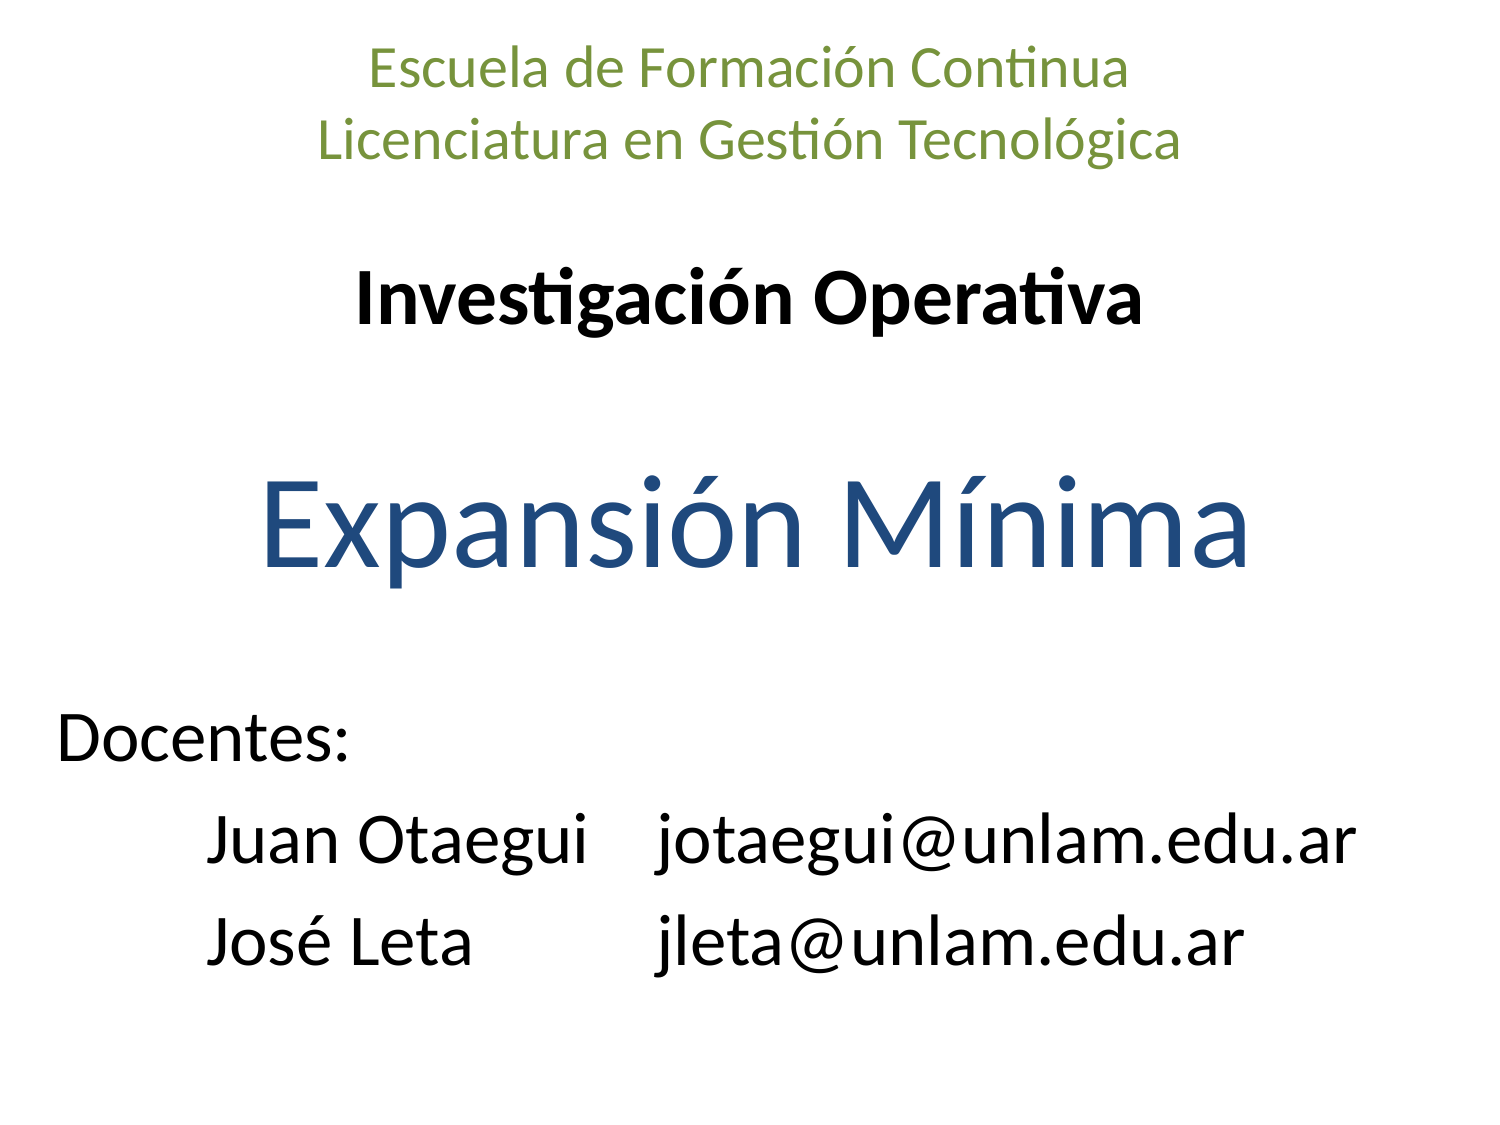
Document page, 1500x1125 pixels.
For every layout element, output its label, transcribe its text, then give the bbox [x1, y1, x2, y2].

text_box Expansión Mínima [53, 426, 1459, 602]
text_box Docentes: Juan Otaegui jotaegui@unlam.edu.ar José Leta jleta@unlam.edu.ar [41, 680, 1459, 1035]
text_box Escuela de Formación Continua Licenciatura en Gestión Tecnológica Investigación Operativa [41, 19, 1459, 350]
